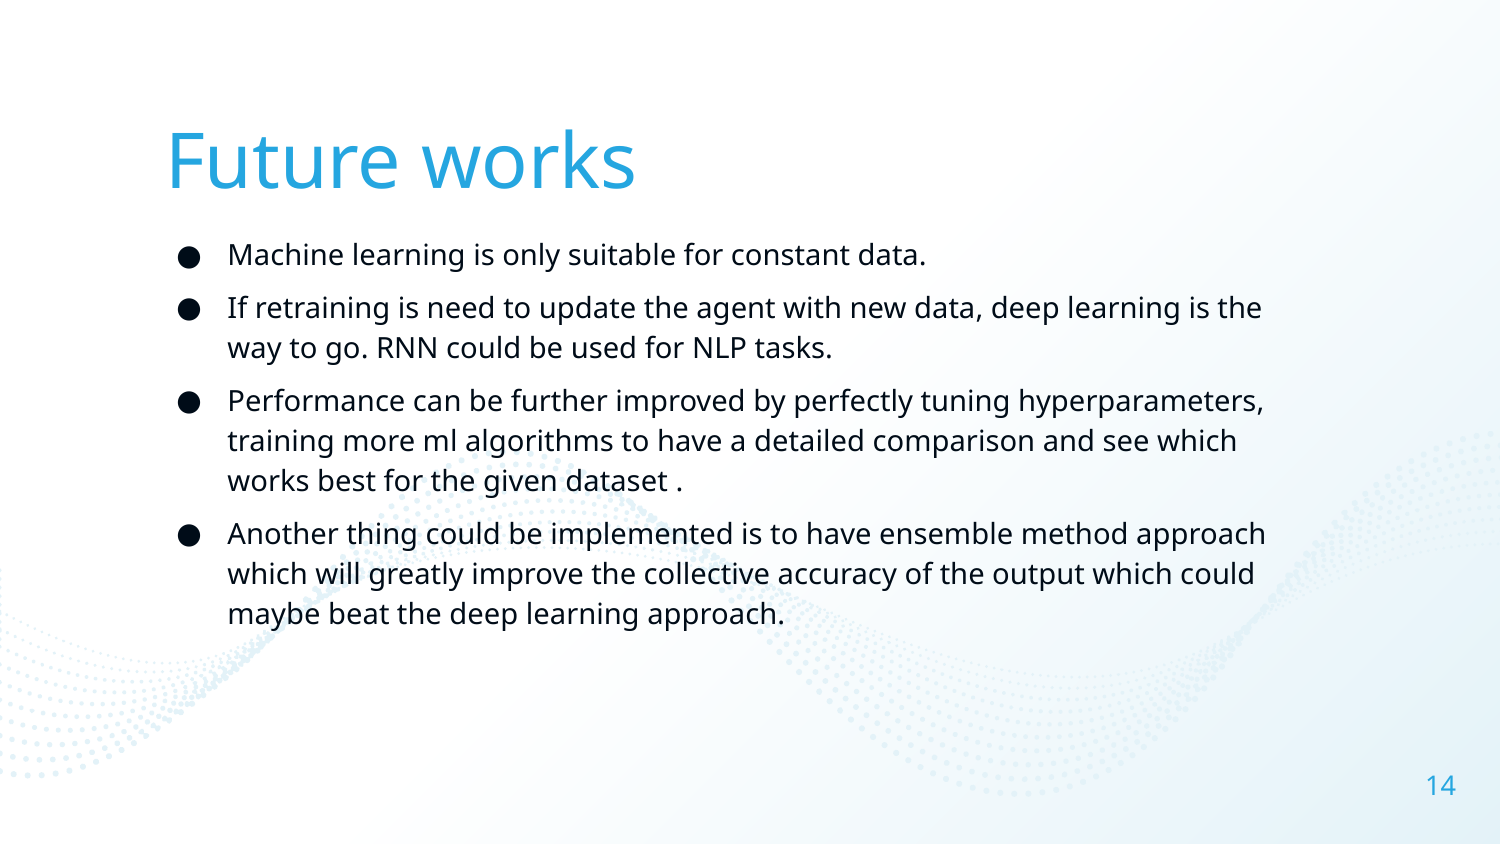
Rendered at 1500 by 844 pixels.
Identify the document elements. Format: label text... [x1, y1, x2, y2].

list Machine learning is only suitable for constant data. If retraining is need to update the agent with new data, deep learning is the way to go. RNN could be used for NLP tasks. Performance can be further improved by perfectly tuning hyperparameters, training more ml algorithms to have a detailed comparison and see which works best for the given dataset . Another thing could be implemented is to have ensemble method approach which will greatly improve the collective accuracy of the output which could maybe beat the deep learning approach. [152, 231, 1317, 755]
title Future works [165, 140, 1467, 206]
slide_number 14 [1366, 754, 1457, 819]
